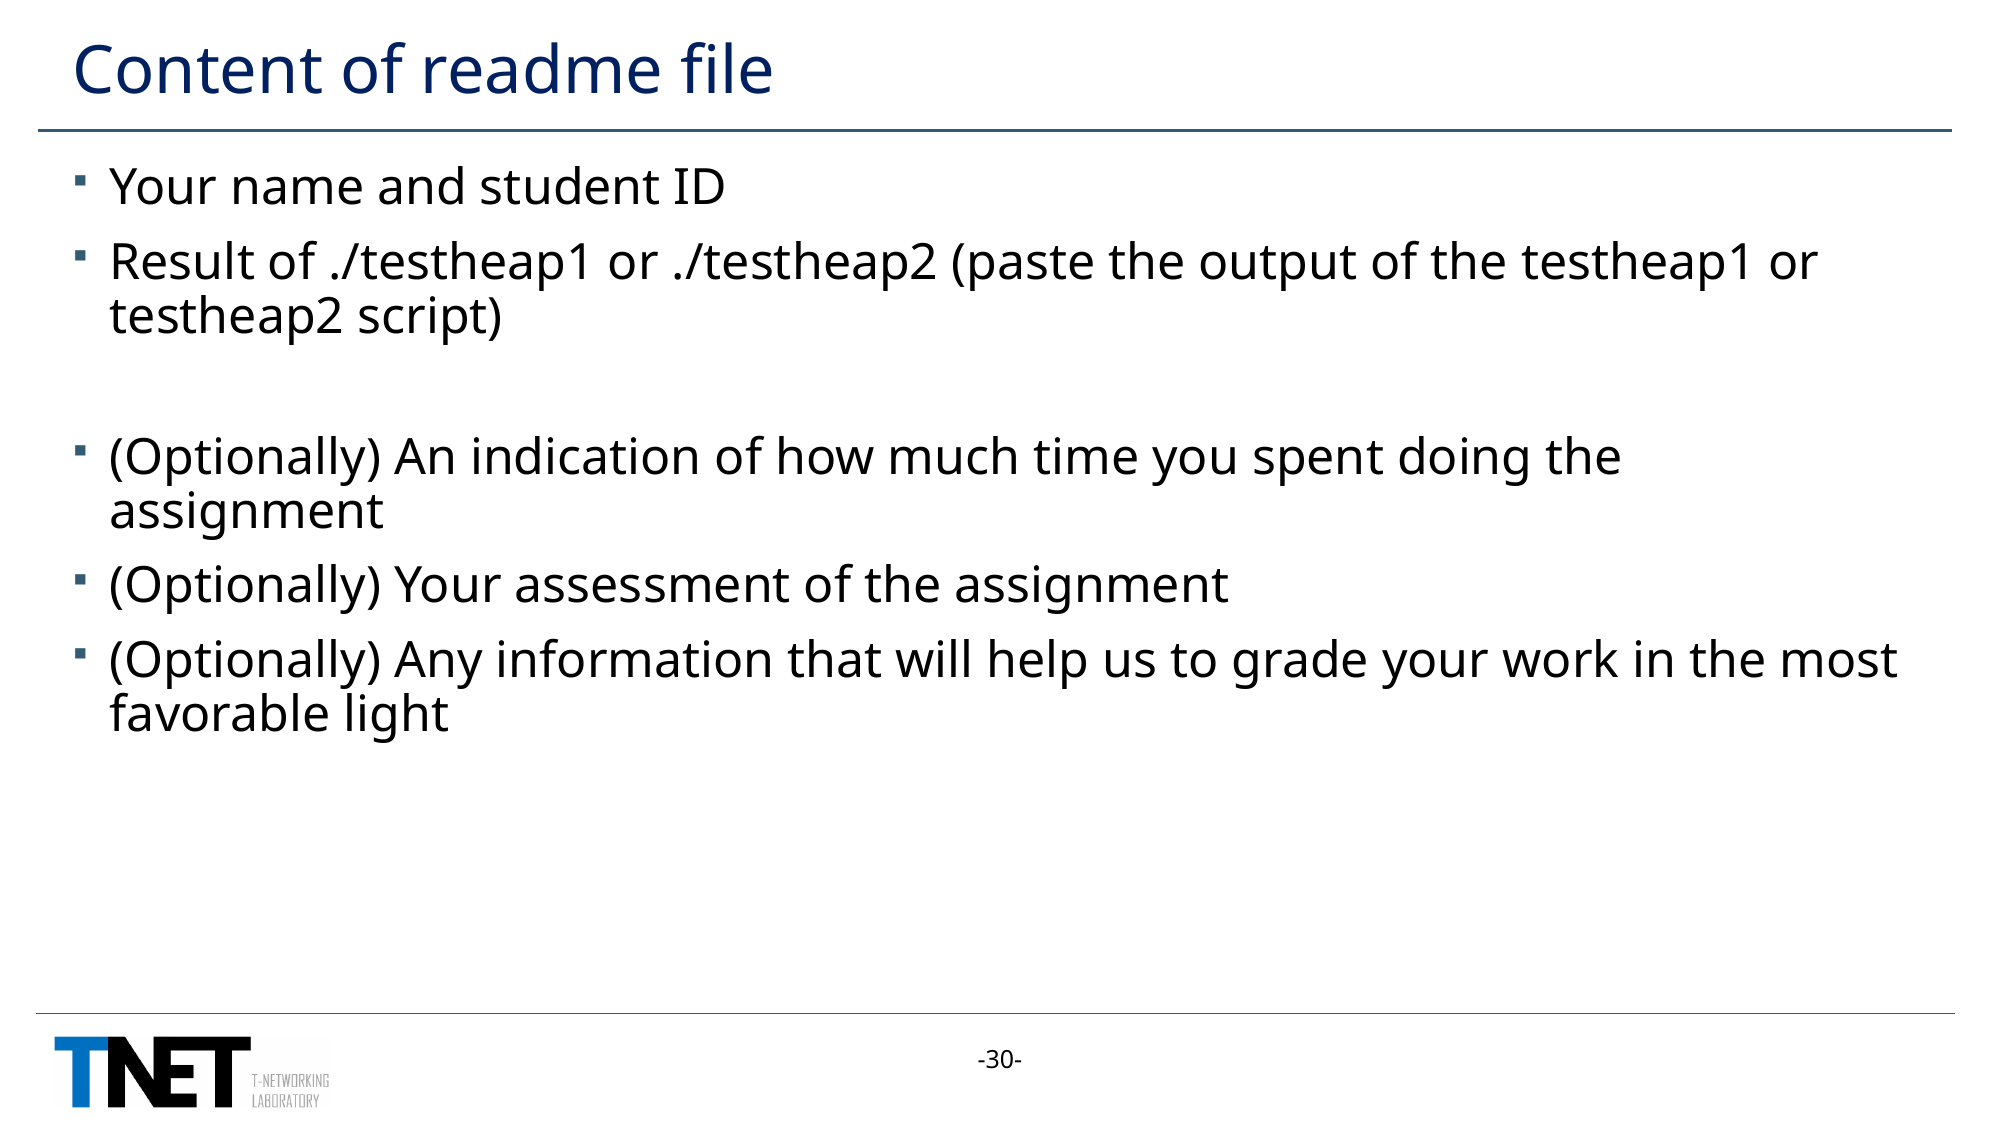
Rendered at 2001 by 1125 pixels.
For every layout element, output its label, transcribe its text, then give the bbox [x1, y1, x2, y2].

slide_number -30- [774, 1036, 1225, 1097]
title Content of readme file [57, 28, 1923, 123]
picture [54, 1036, 330, 1109]
list Your name and student ID Result of ./testheap1 or ./testheap2 (paste the output of the testheap1 or testheap2 script) (Optionally) An indication of how much time you spent doing the assignment (Optionally) Your assessment of the assignment (Optionally) Any information that will help us to grade your work in the most favorable light [57, 154, 1923, 998]
